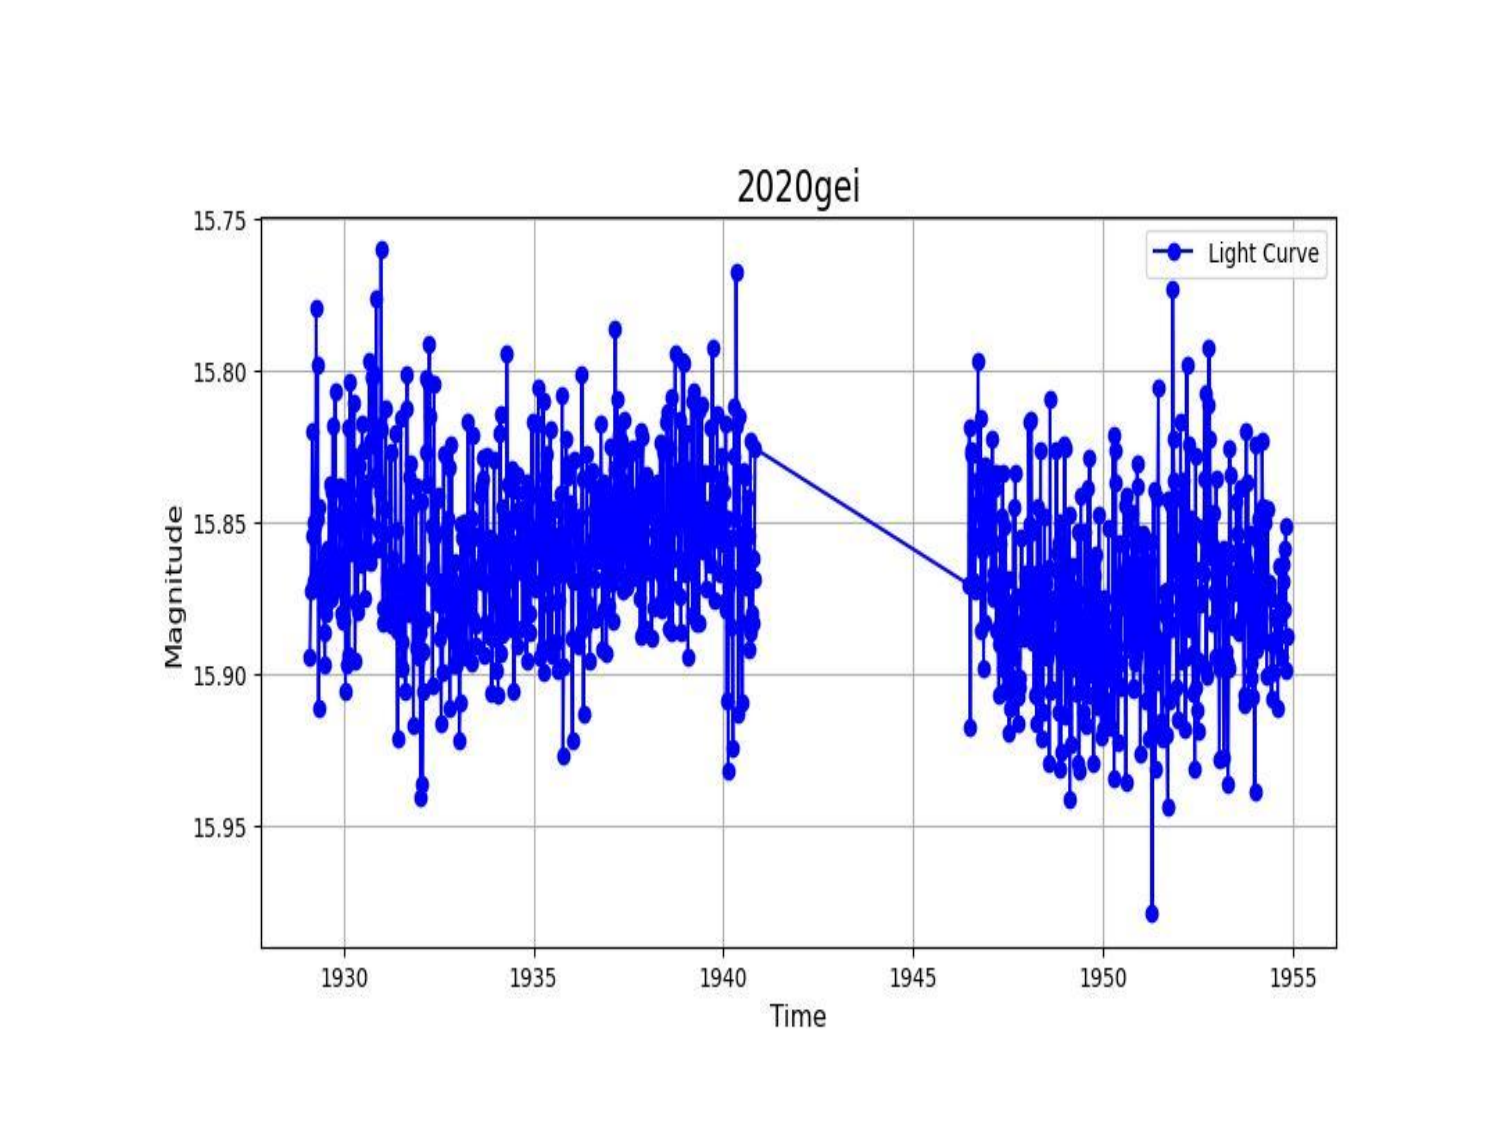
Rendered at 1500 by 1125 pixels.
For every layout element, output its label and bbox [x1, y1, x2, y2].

picture [149, 149, 1351, 1051]
